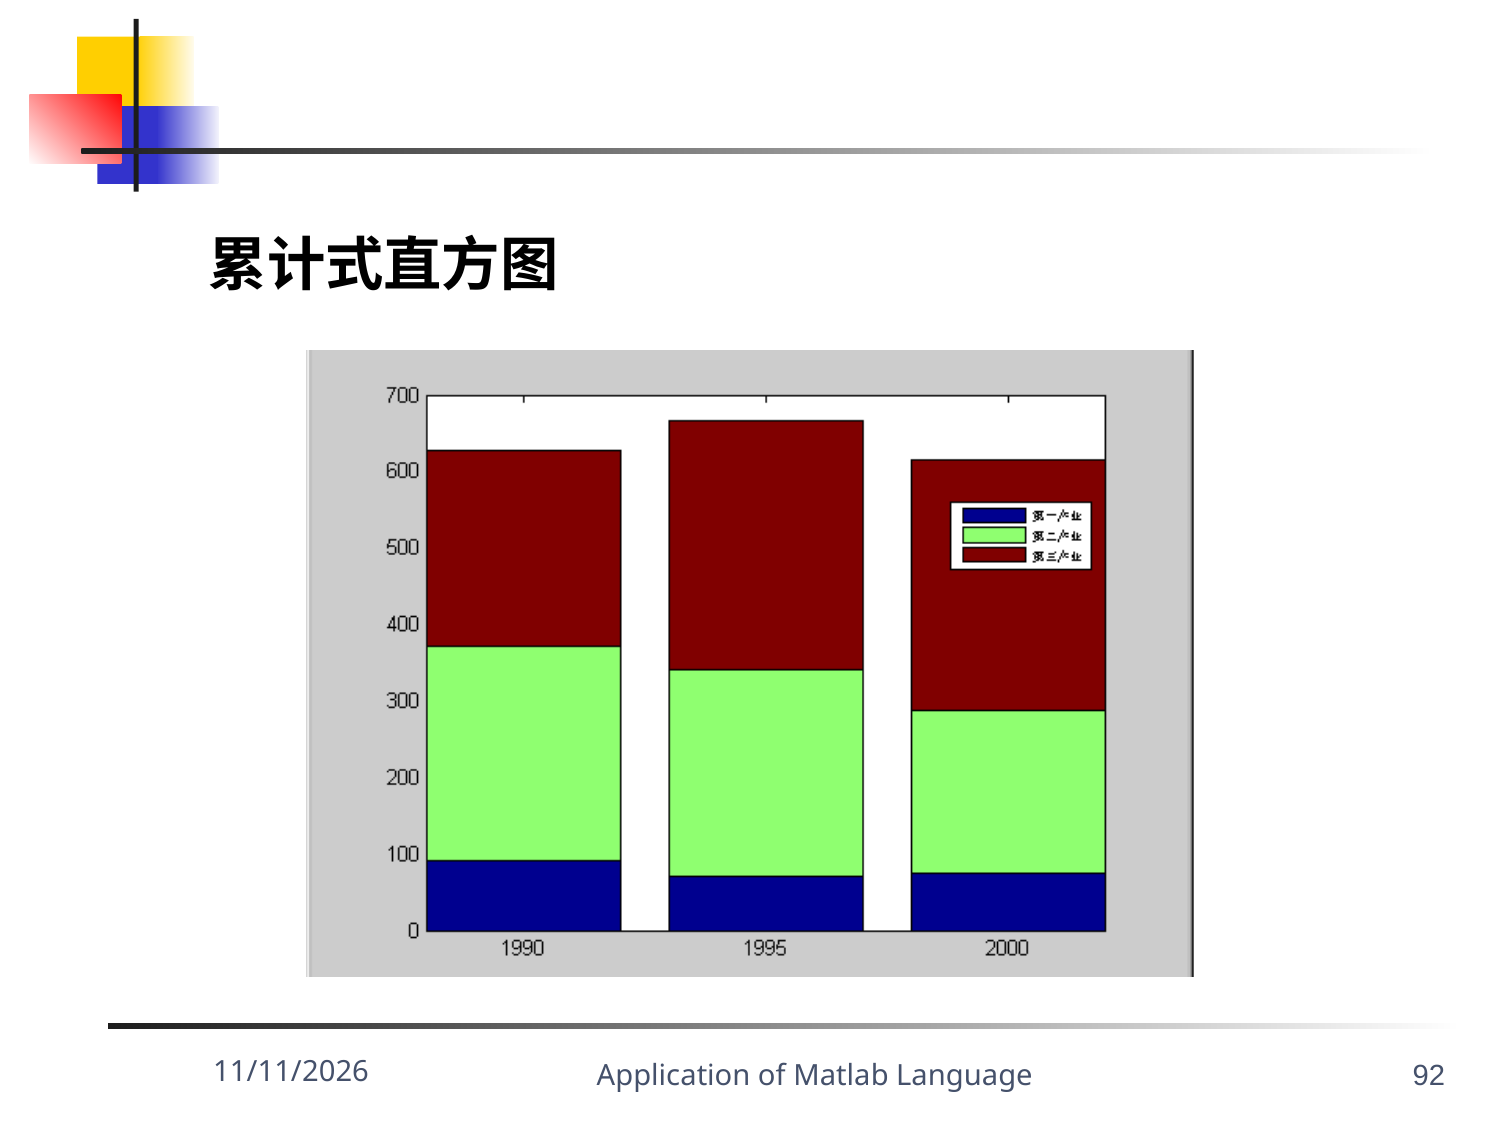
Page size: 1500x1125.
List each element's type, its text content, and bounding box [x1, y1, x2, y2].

list 累计式直方图 [193, 220, 1469, 1006]
text_box Application of Matlab Language [549, 1024, 1081, 1100]
picture [306, 349, 1194, 977]
text_box 92 [1128, 1024, 1468, 1100]
text_box 2021/9/8 [190, 1024, 504, 1100]
